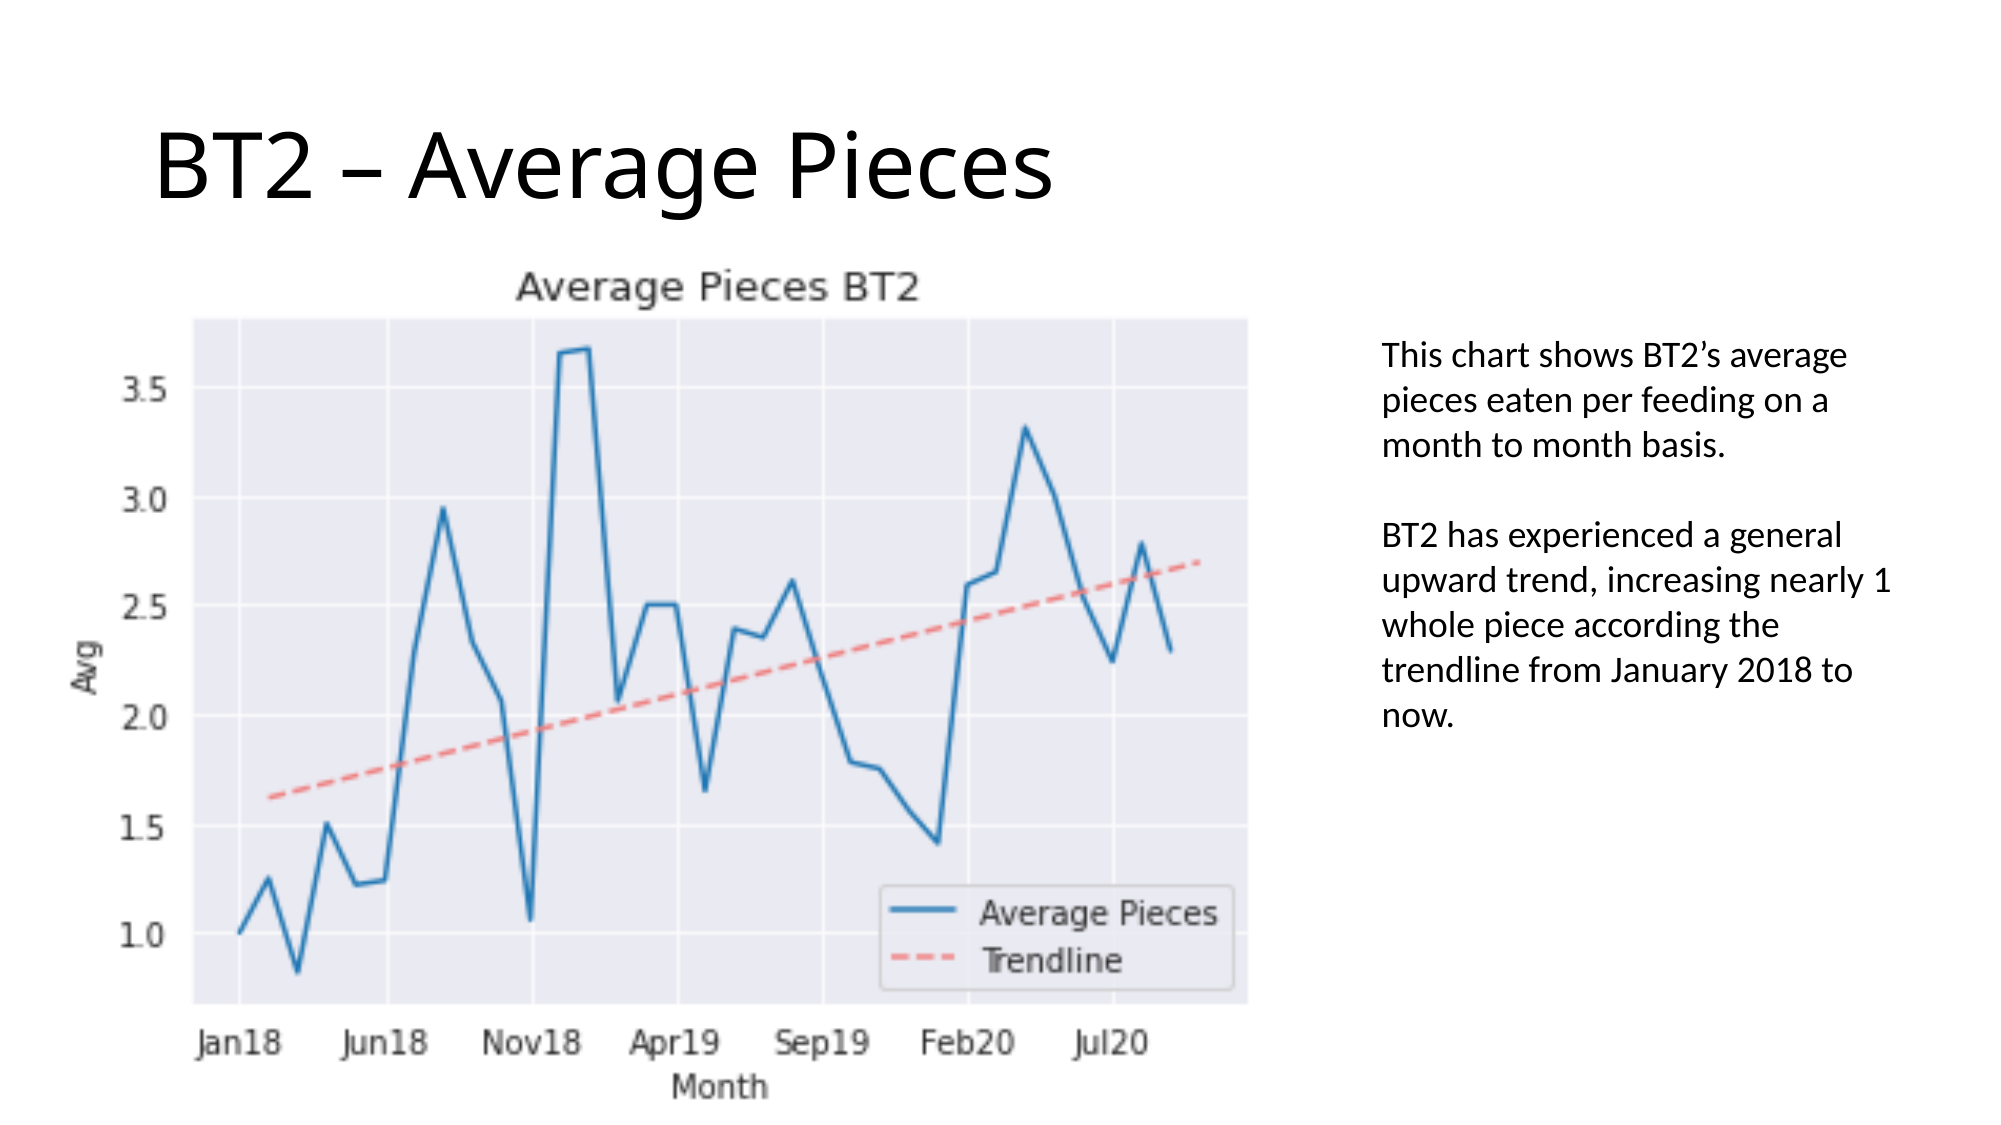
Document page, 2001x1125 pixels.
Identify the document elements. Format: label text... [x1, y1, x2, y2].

picture [53, 248, 1271, 1125]
title BT2 – Average Pieces [137, 59, 1863, 278]
text_box This chart shows BT2’s average pieces eaten per feeding on a month to month basis. BT2 has experienced a general upward trend, increasing nearly 1 whole piece according the trendline from January 2018 to now. [1366, 322, 1932, 742]
